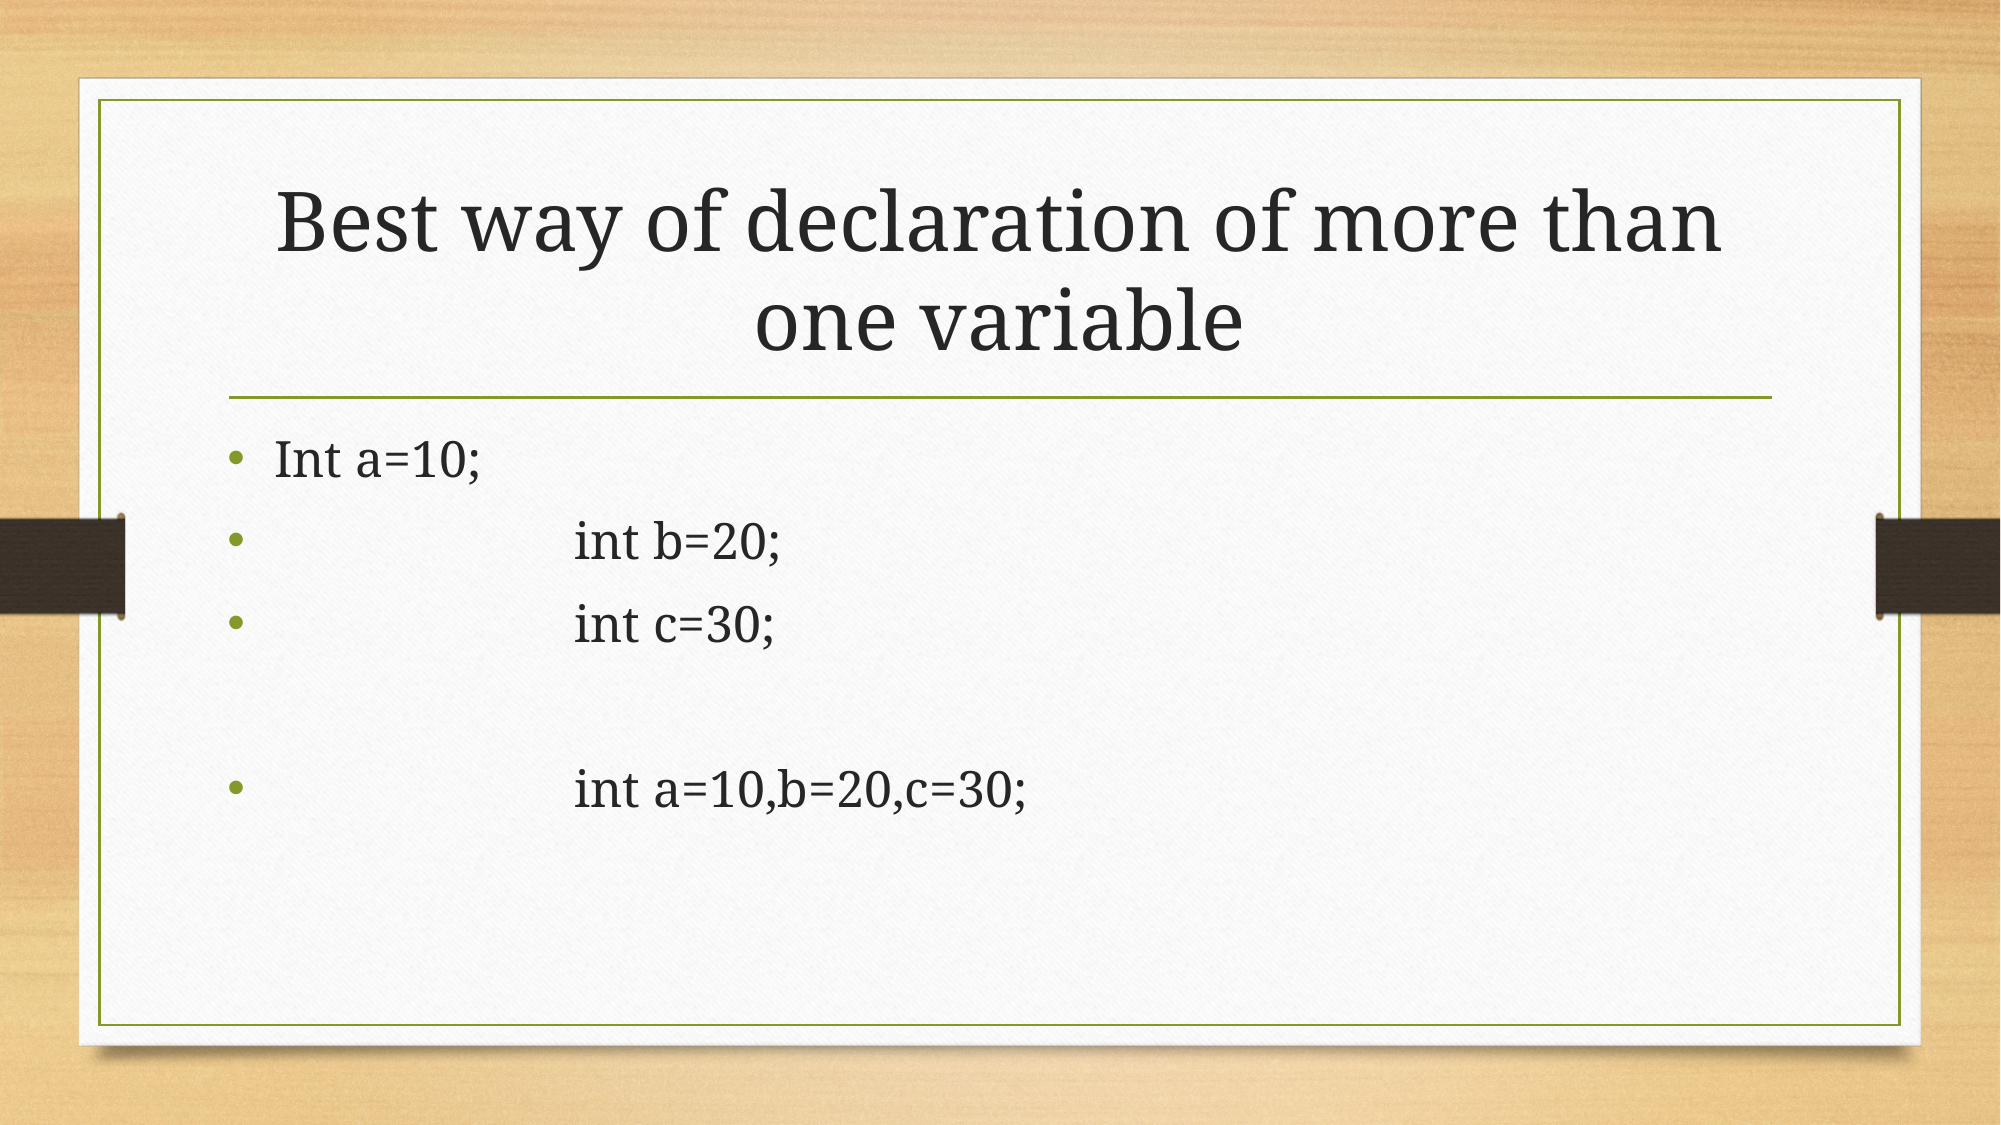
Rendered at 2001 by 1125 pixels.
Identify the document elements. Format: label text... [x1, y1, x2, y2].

title Best way of declaration of more than one variable [212, 161, 1788, 375]
list Int a=10; int b=20; int c=30; int a=10,b=20,c=30; [212, 419, 1788, 964]
picture [0, 0, 2001, 1125]
